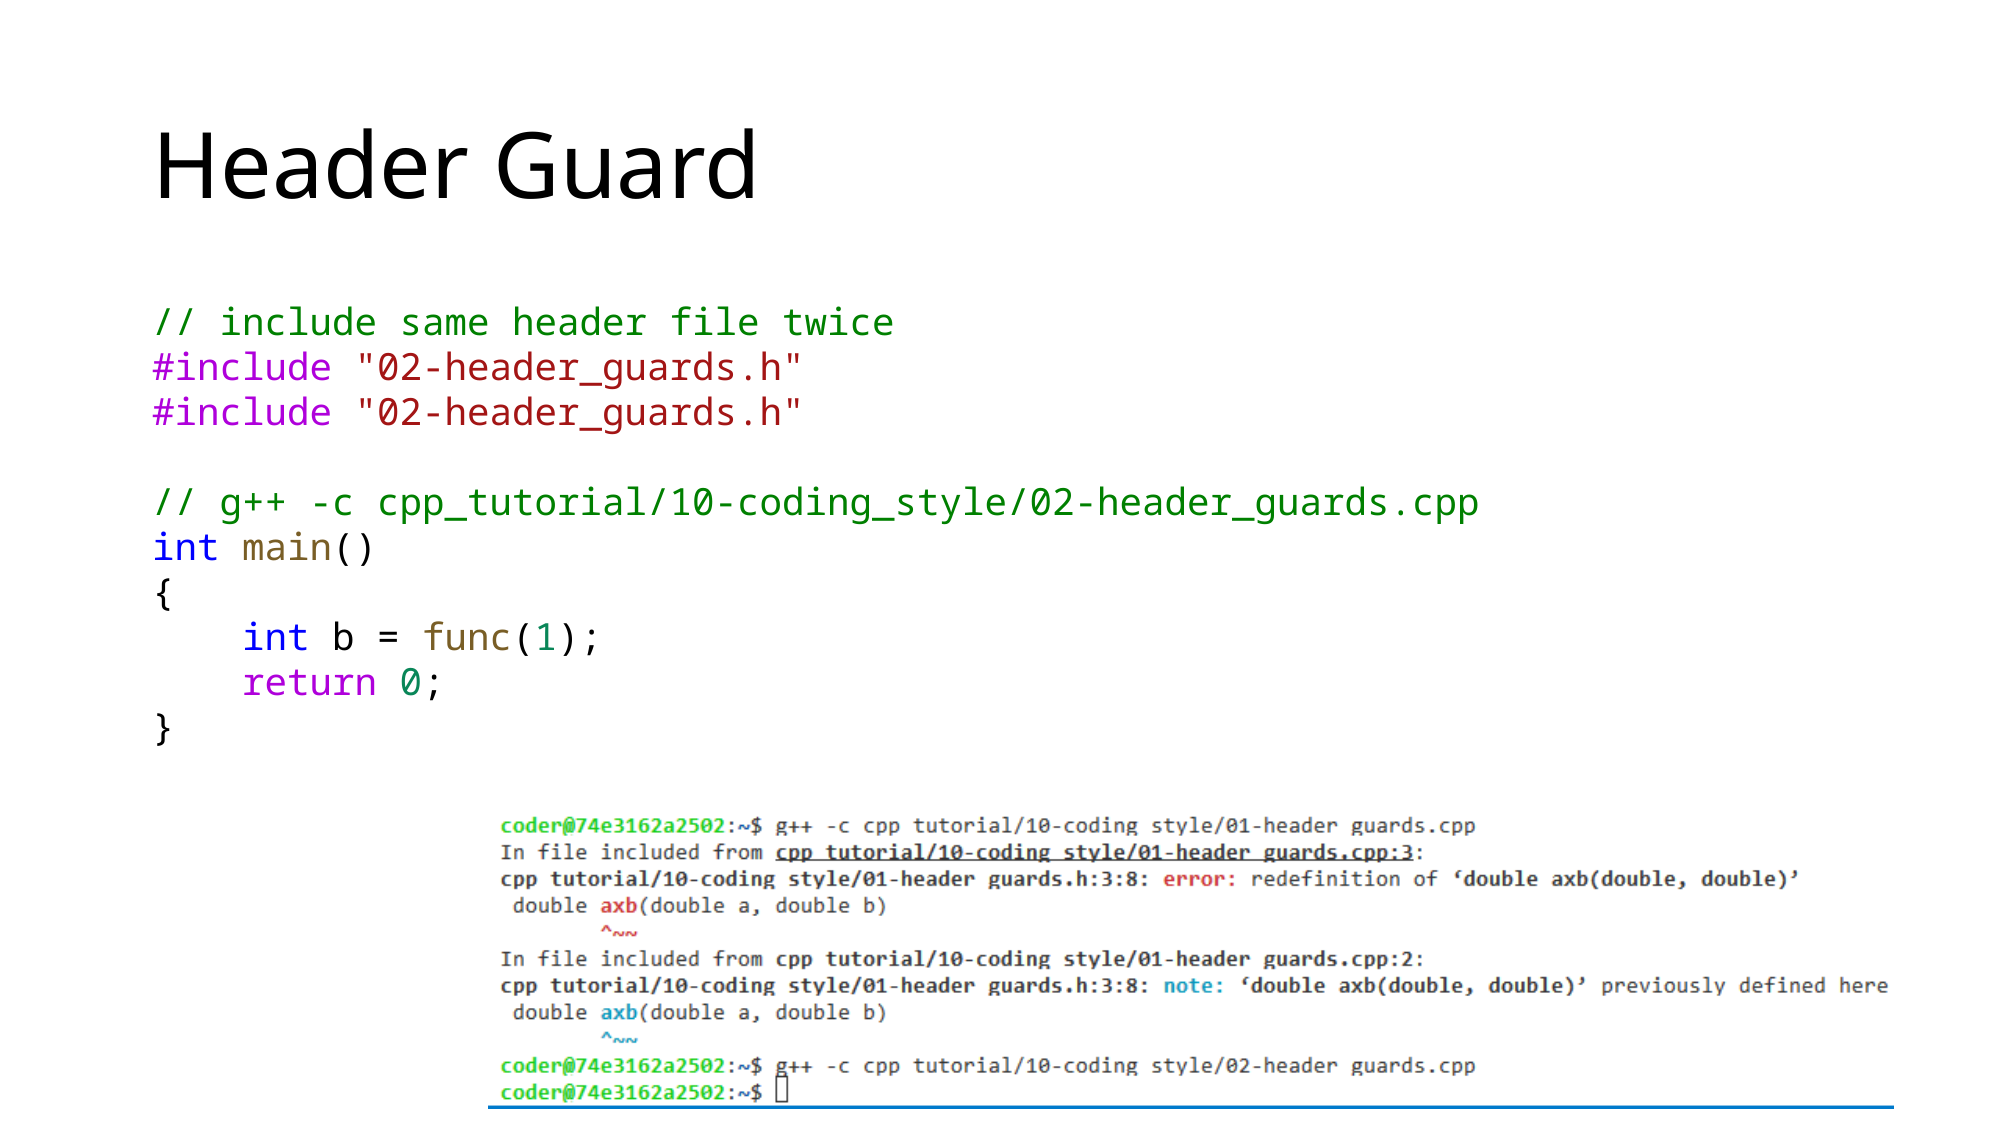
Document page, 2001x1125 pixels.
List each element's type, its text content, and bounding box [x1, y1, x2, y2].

text_box // include same header file twice #include "02-header_guards.h" #include "02-header_guards.h" // g++ -c cpp_tutorial/10-coding_style/02-header_guards.cpp int main() { int b = func(1); return 0; } [137, 290, 1701, 756]
picture [488, 814, 1894, 1109]
title Header Guard [137, 59, 1863, 278]
